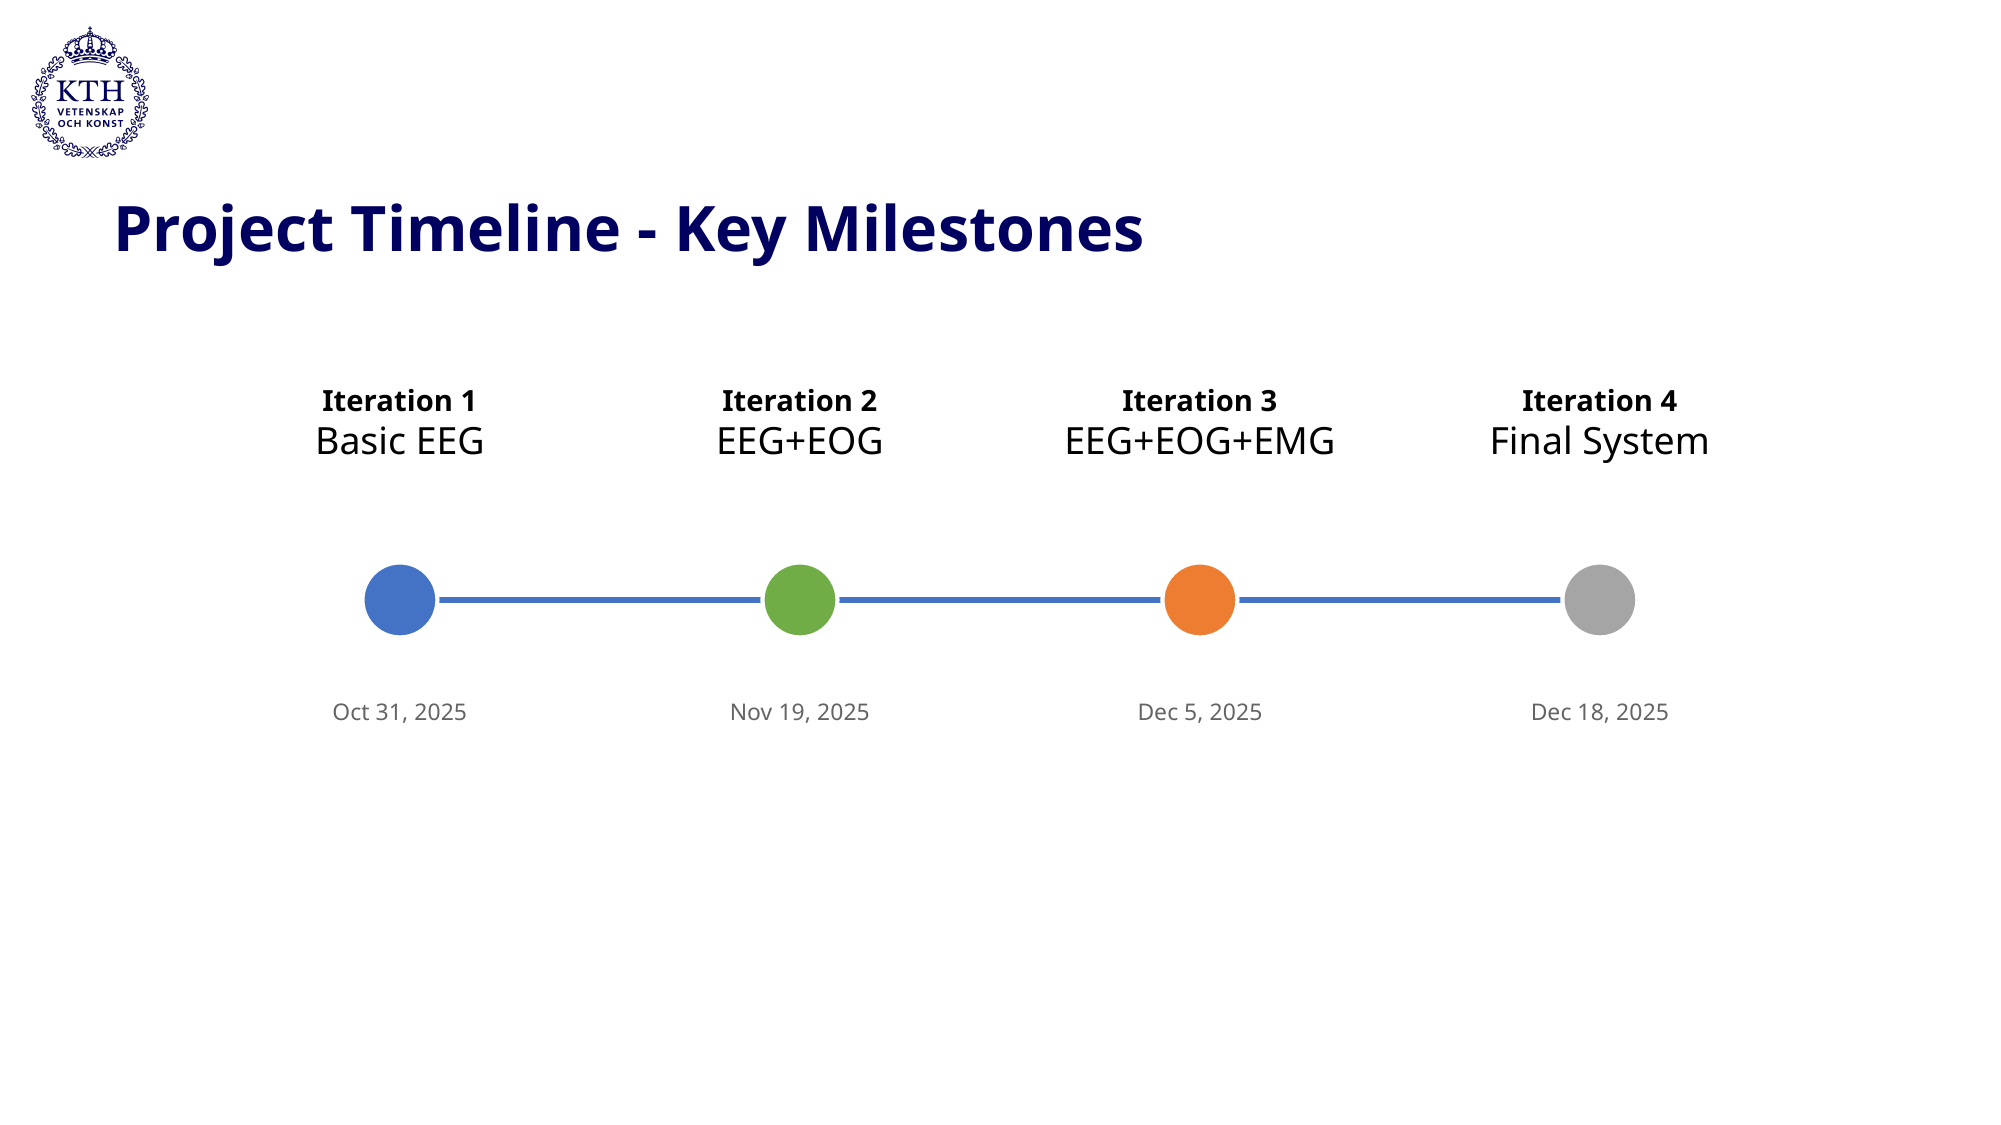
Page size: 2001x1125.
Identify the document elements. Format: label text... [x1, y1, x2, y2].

text_box Iteration 2 EEG+EOG [701, 374, 899, 470]
text_box [1161, 561, 1238, 599]
text_box Nov 19, 2025 [714, 690, 885, 733]
text_box [1161, 601, 1238, 638]
text_box Dec 5, 2025 [1122, 690, 1278, 733]
text_box [1561, 561, 1638, 638]
picture [31, 26, 149, 158]
text_box [761, 561, 838, 599]
text_box [361, 561, 438, 638]
text_box Iteration 4 Final System [1474, 374, 1725, 470]
text_box [761, 601, 838, 638]
text_box Dec 18, 2025 [1516, 690, 1684, 733]
text_box Iteration 1 Basic EEG [300, 374, 500, 470]
text_box Iteration 3 EEG+EOG+EMG [1049, 374, 1351, 470]
text_box Oct 31, 2025 [317, 690, 483, 733]
title Project Timeline - Key Milestones [98, 179, 1902, 273]
